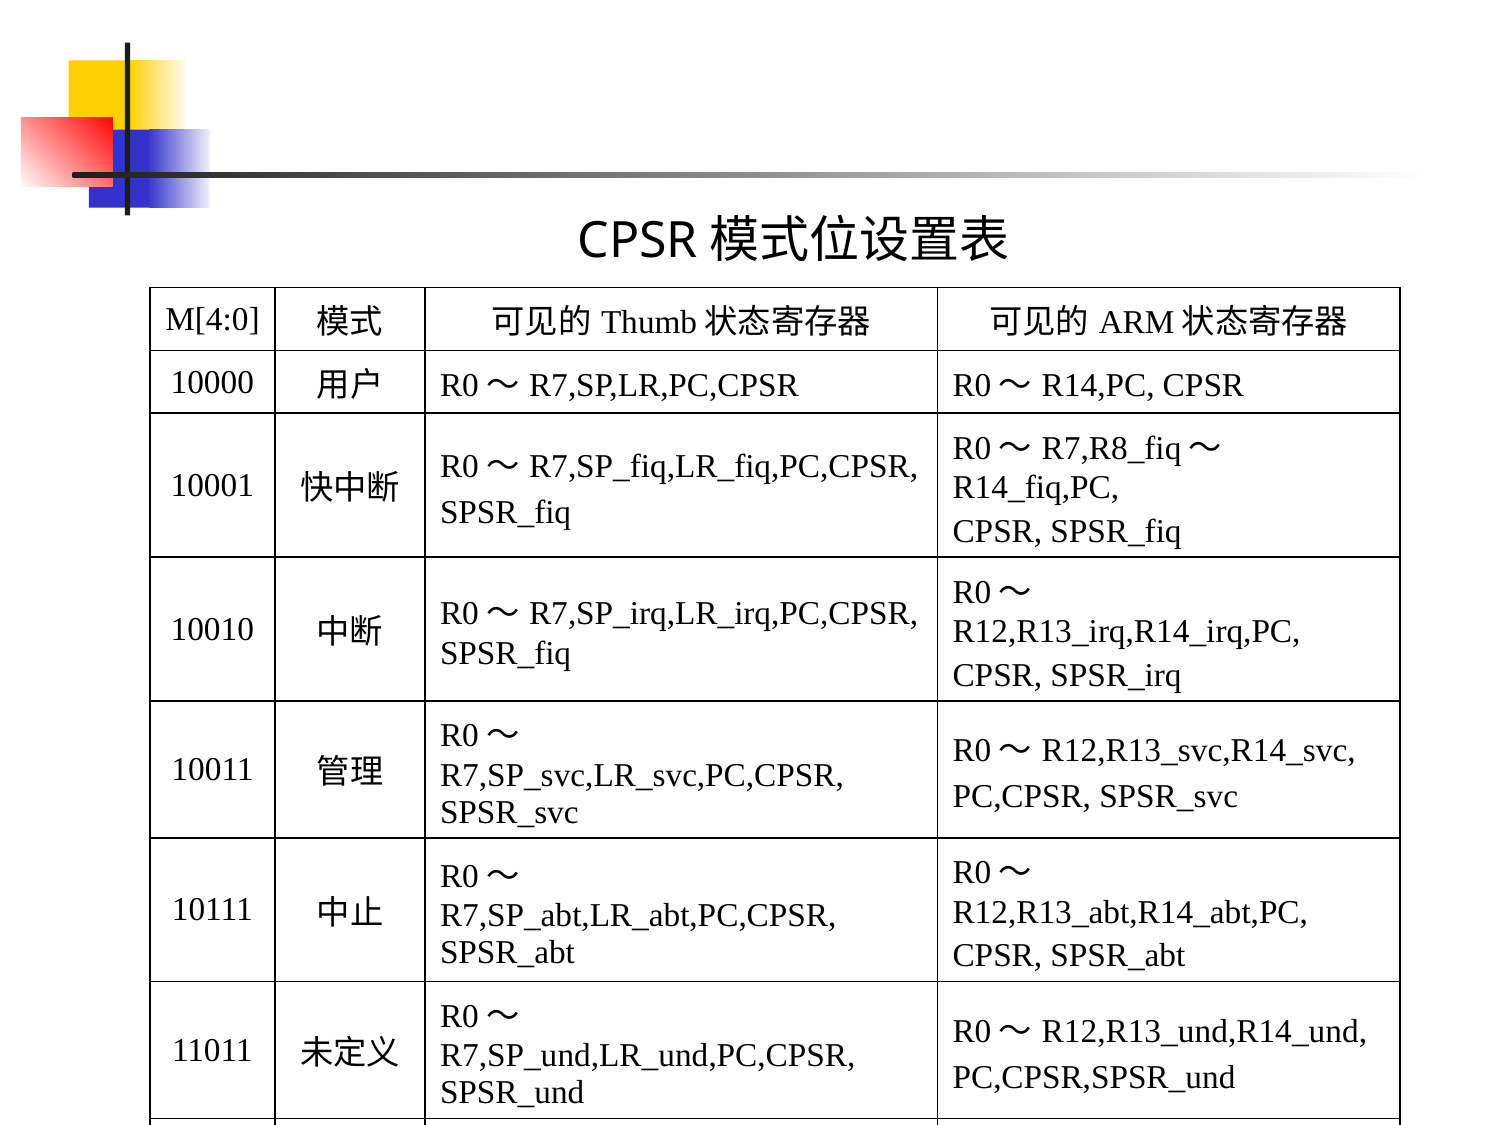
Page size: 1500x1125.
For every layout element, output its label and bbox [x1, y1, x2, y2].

table_cell [151, 982, 274, 1118]
table_cell [276, 351, 424, 412]
table_header [426, 288, 937, 350]
table_cell [938, 839, 1399, 981]
table_cell [426, 982, 937, 1118]
table_cell [276, 414, 424, 556]
table_cell [426, 839, 937, 981]
table_cell [151, 351, 274, 412]
table_cell [426, 351, 937, 412]
table_cell [938, 702, 1399, 837]
table_cell [151, 702, 274, 837]
table_cell [276, 839, 424, 981]
table_cell [426, 558, 937, 700]
table_cell [426, 1119, 937, 1125]
table_cell [938, 414, 1399, 556]
table_cell [276, 558, 424, 700]
table_cell [151, 839, 274, 981]
table_cell [151, 558, 274, 700]
table_cell [276, 702, 424, 837]
table_cell [938, 351, 1399, 412]
text_box [437, 199, 1150, 275]
table_cell [426, 702, 937, 837]
table_cell [276, 1119, 424, 1125]
table_header [276, 288, 424, 350]
table_header [151, 288, 274, 350]
table_cell [276, 982, 424, 1118]
table_cell [938, 558, 1399, 700]
table_cell [151, 1119, 274, 1125]
table_cell [938, 982, 1399, 1118]
table_cell [426, 414, 937, 556]
table_cell [151, 414, 274, 556]
table_cell [938, 1119, 1399, 1125]
table_header [938, 288, 1399, 350]
